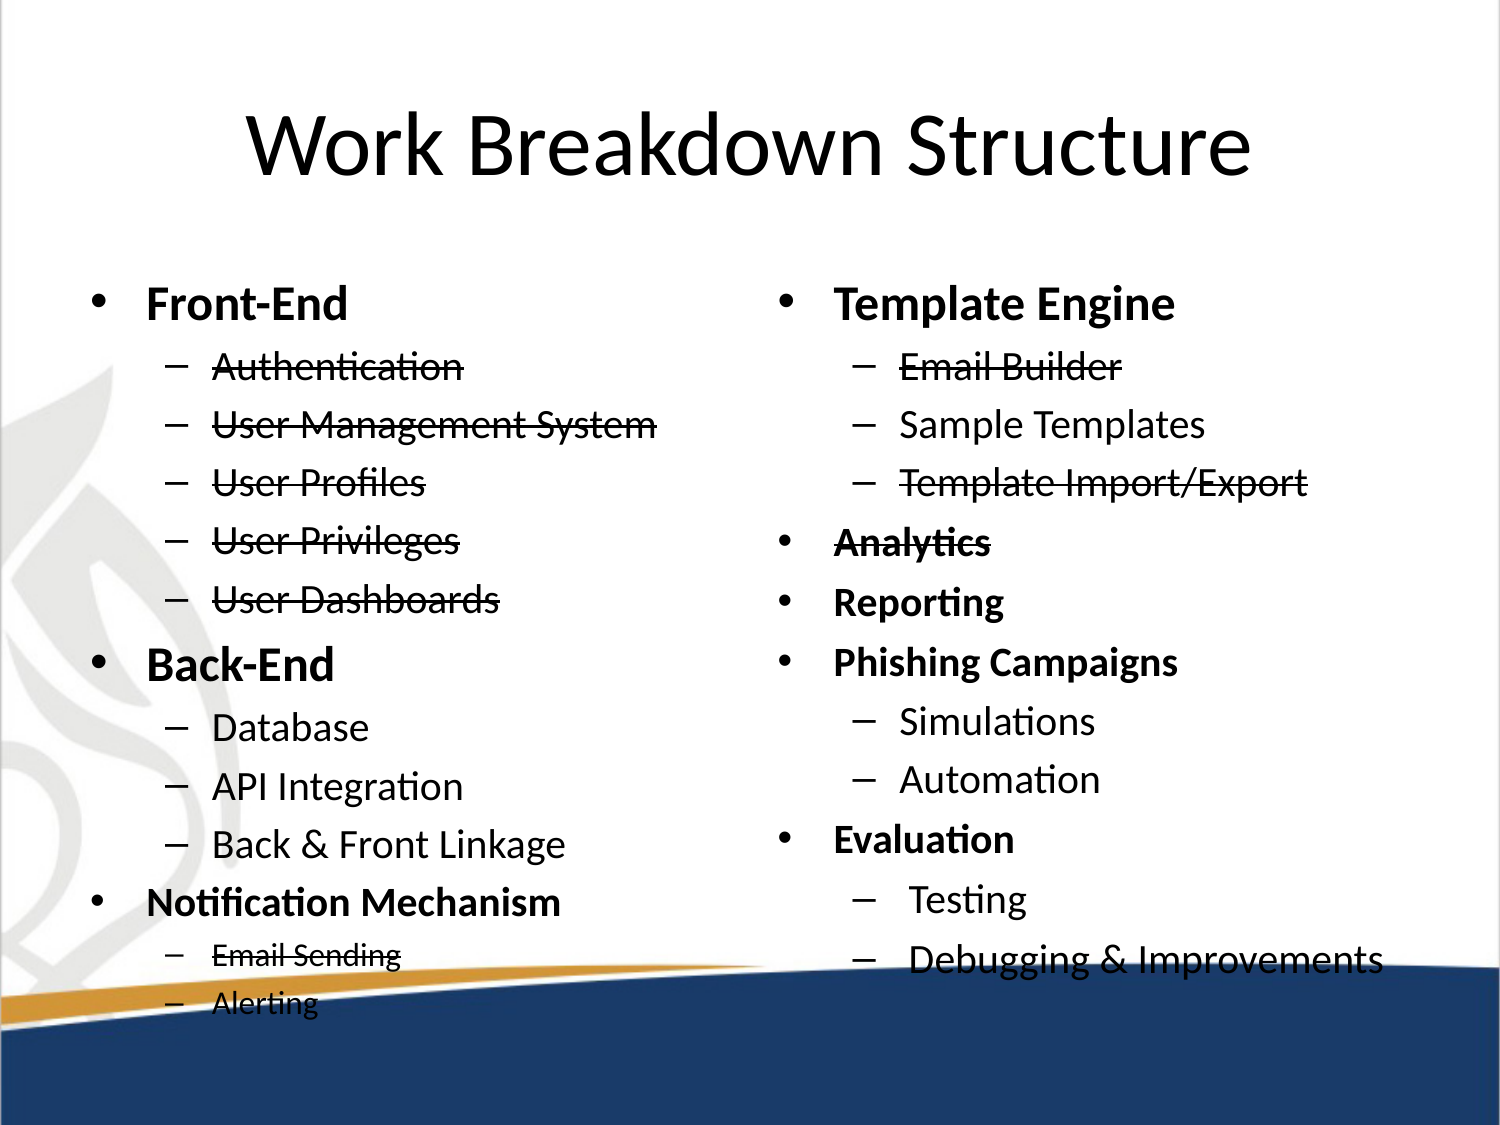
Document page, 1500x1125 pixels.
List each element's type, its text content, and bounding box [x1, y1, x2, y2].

list Front-End Authentication User Management System User Profiles User Privileges User Dashboards Back-End Database API Integration Back & Front Linkage Notification Mechanism Email Sending Alerting [75, 262, 738, 1005]
title Work Breakdown Structure [75, 45, 1425, 233]
list Template Engine Email Builder Sample Templates Template Import/Export Analytics Reporting Phishing Campaigns Simulations Automation Evaluation Testing Debugging & Improvements [762, 262, 1425, 1005]
picture [0, 0, 1500, 1125]
